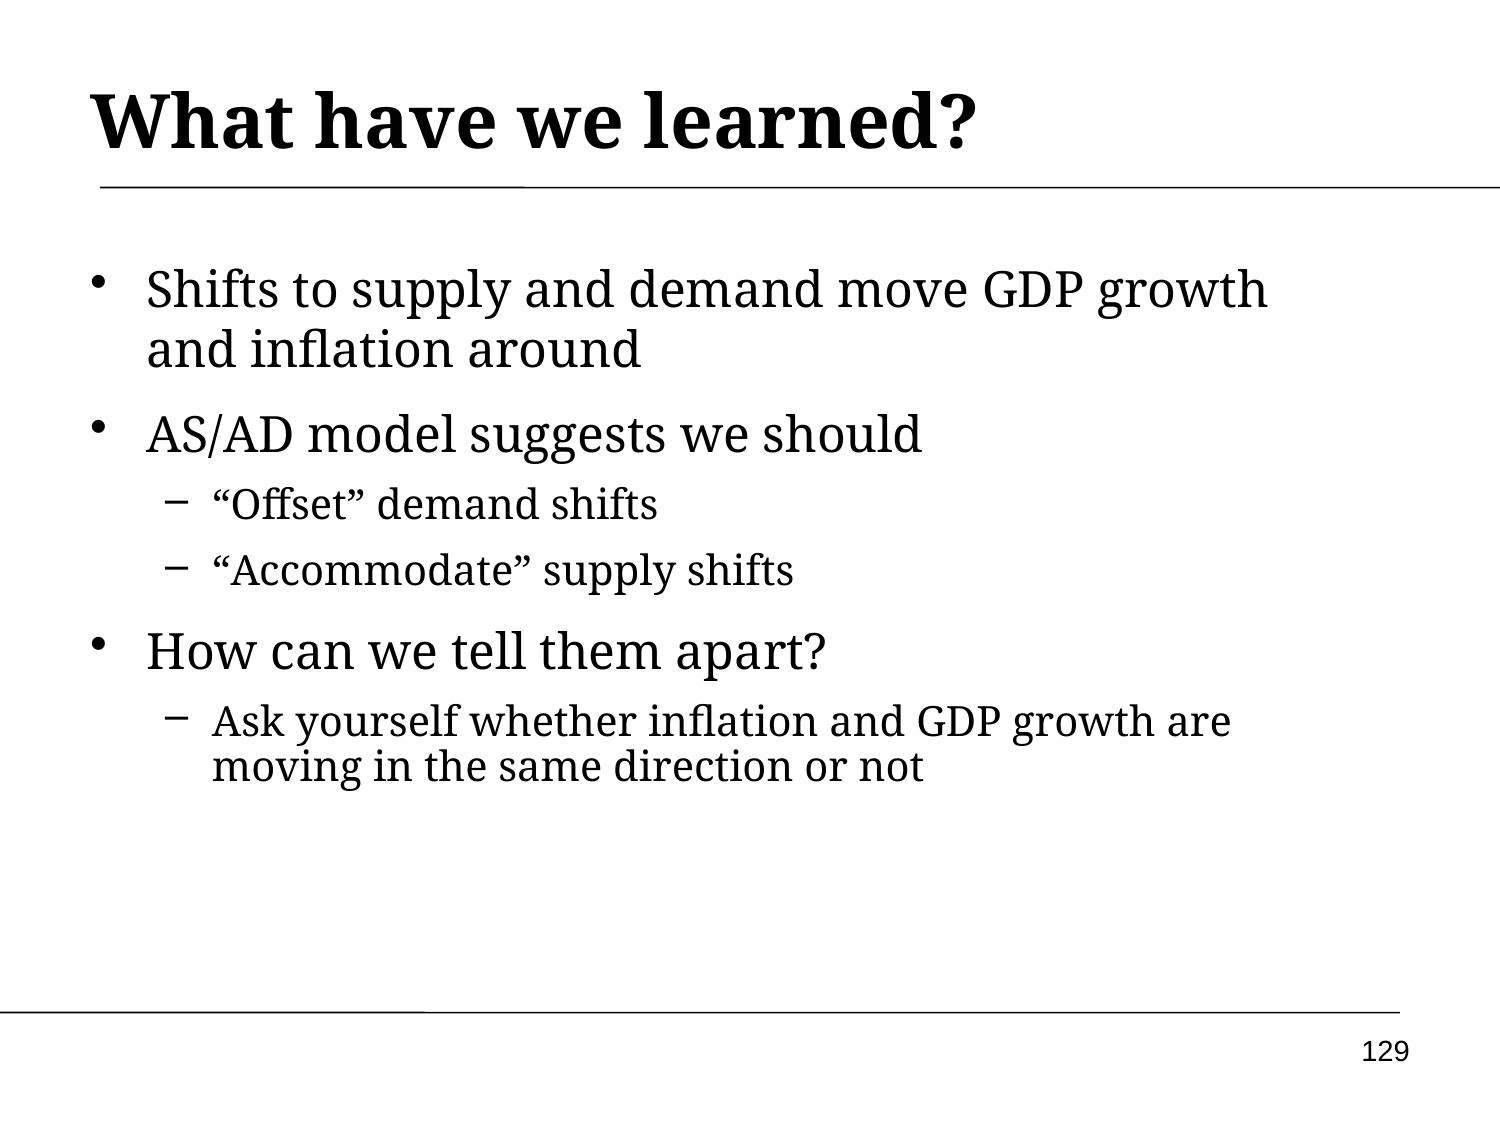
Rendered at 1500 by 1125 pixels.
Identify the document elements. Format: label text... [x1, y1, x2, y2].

slide_number 129 [1074, 1024, 1426, 1103]
title What have we learned? [74, 49, 1426, 188]
list Shifts to supply and demand move GDP growth and inflation around AS/AD model suggests we should “Offset” demand shifts “Accommodate” supply shifts How can we tell them apart? Ask yourself whether inflation and GDP growth are moving in the same direction or not [74, 249, 1363, 993]
